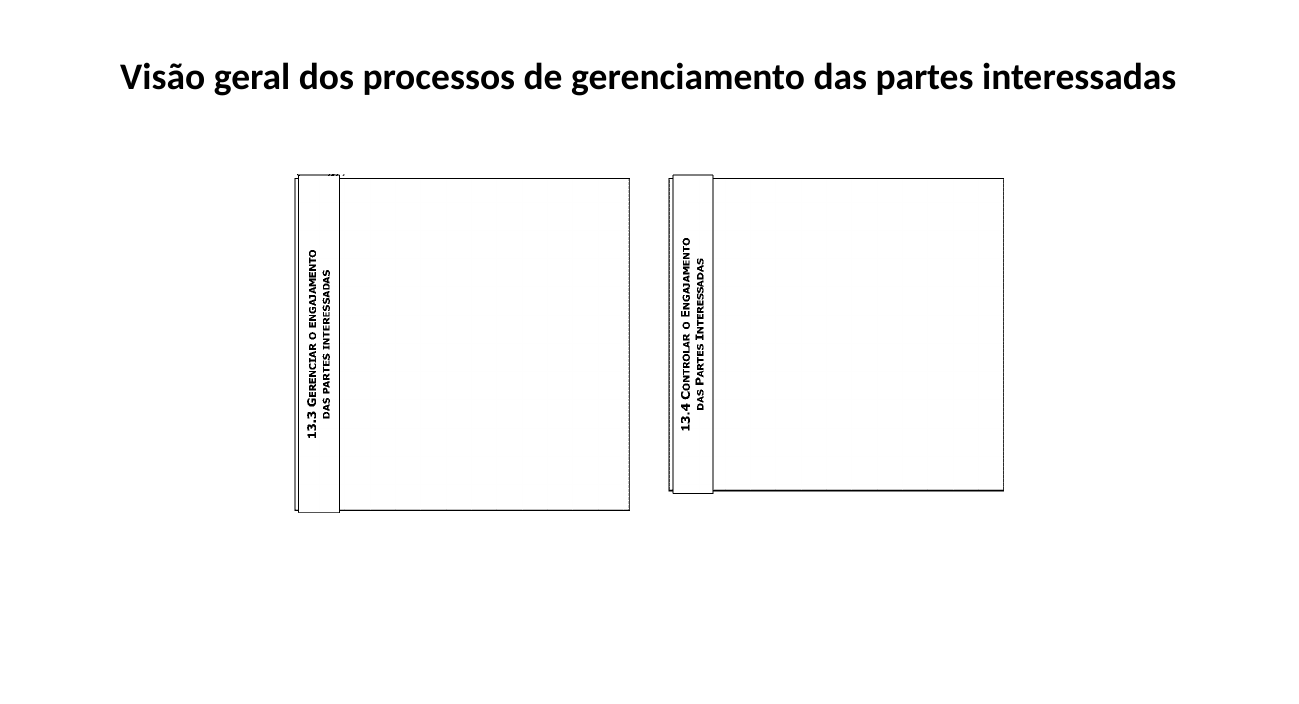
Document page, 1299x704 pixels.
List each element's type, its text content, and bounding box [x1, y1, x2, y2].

picture [294, 174, 1004, 513]
text_box Visão geral dos processos de gerenciamento das partes interessadas [0, 44, 1299, 106]
